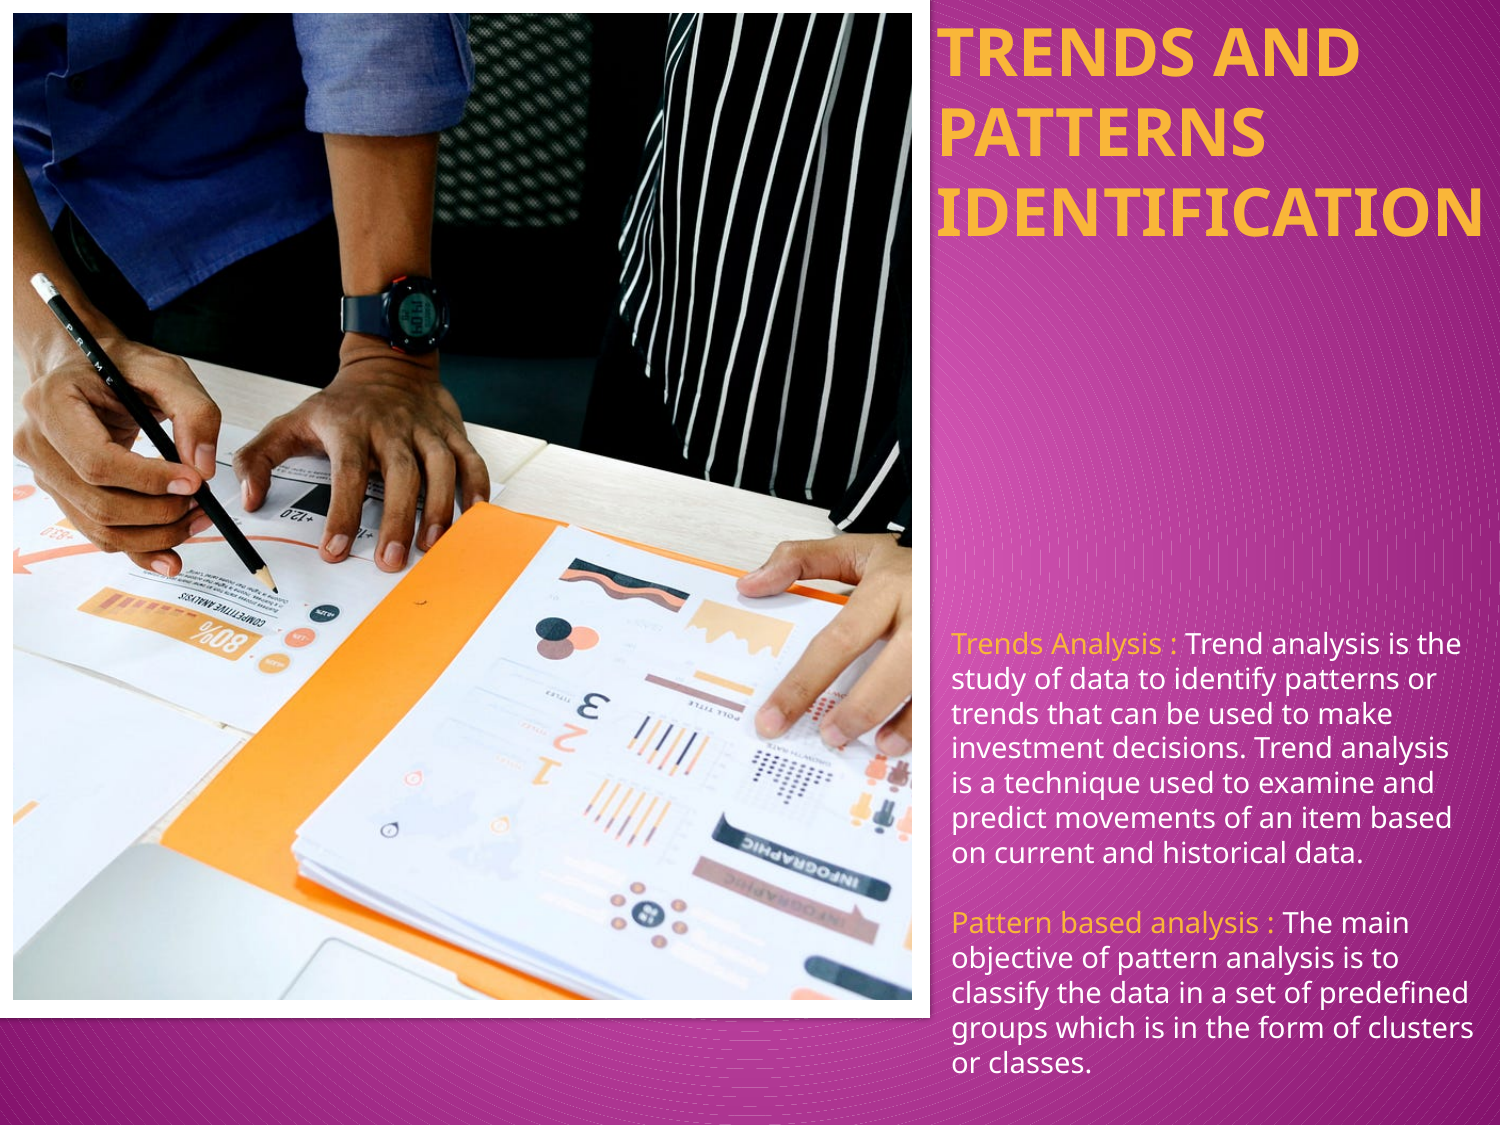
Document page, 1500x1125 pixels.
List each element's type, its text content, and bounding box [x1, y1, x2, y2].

picture [12, 12, 913, 1001]
title Trends and Patterns Identification [935, 0, 1500, 250]
list Trends Analysis : Trend analysis is the study of data to identify patterns or trends that can be used to make investment decisions. Trend analysis is a technique used to examine and predict movements of an item based on current and historical data. Pattern based analysis : The main objective of pattern analysis is to classify the data in a set of predefined groups which is in the form of clusters or classes. [937, 624, 1488, 1125]
